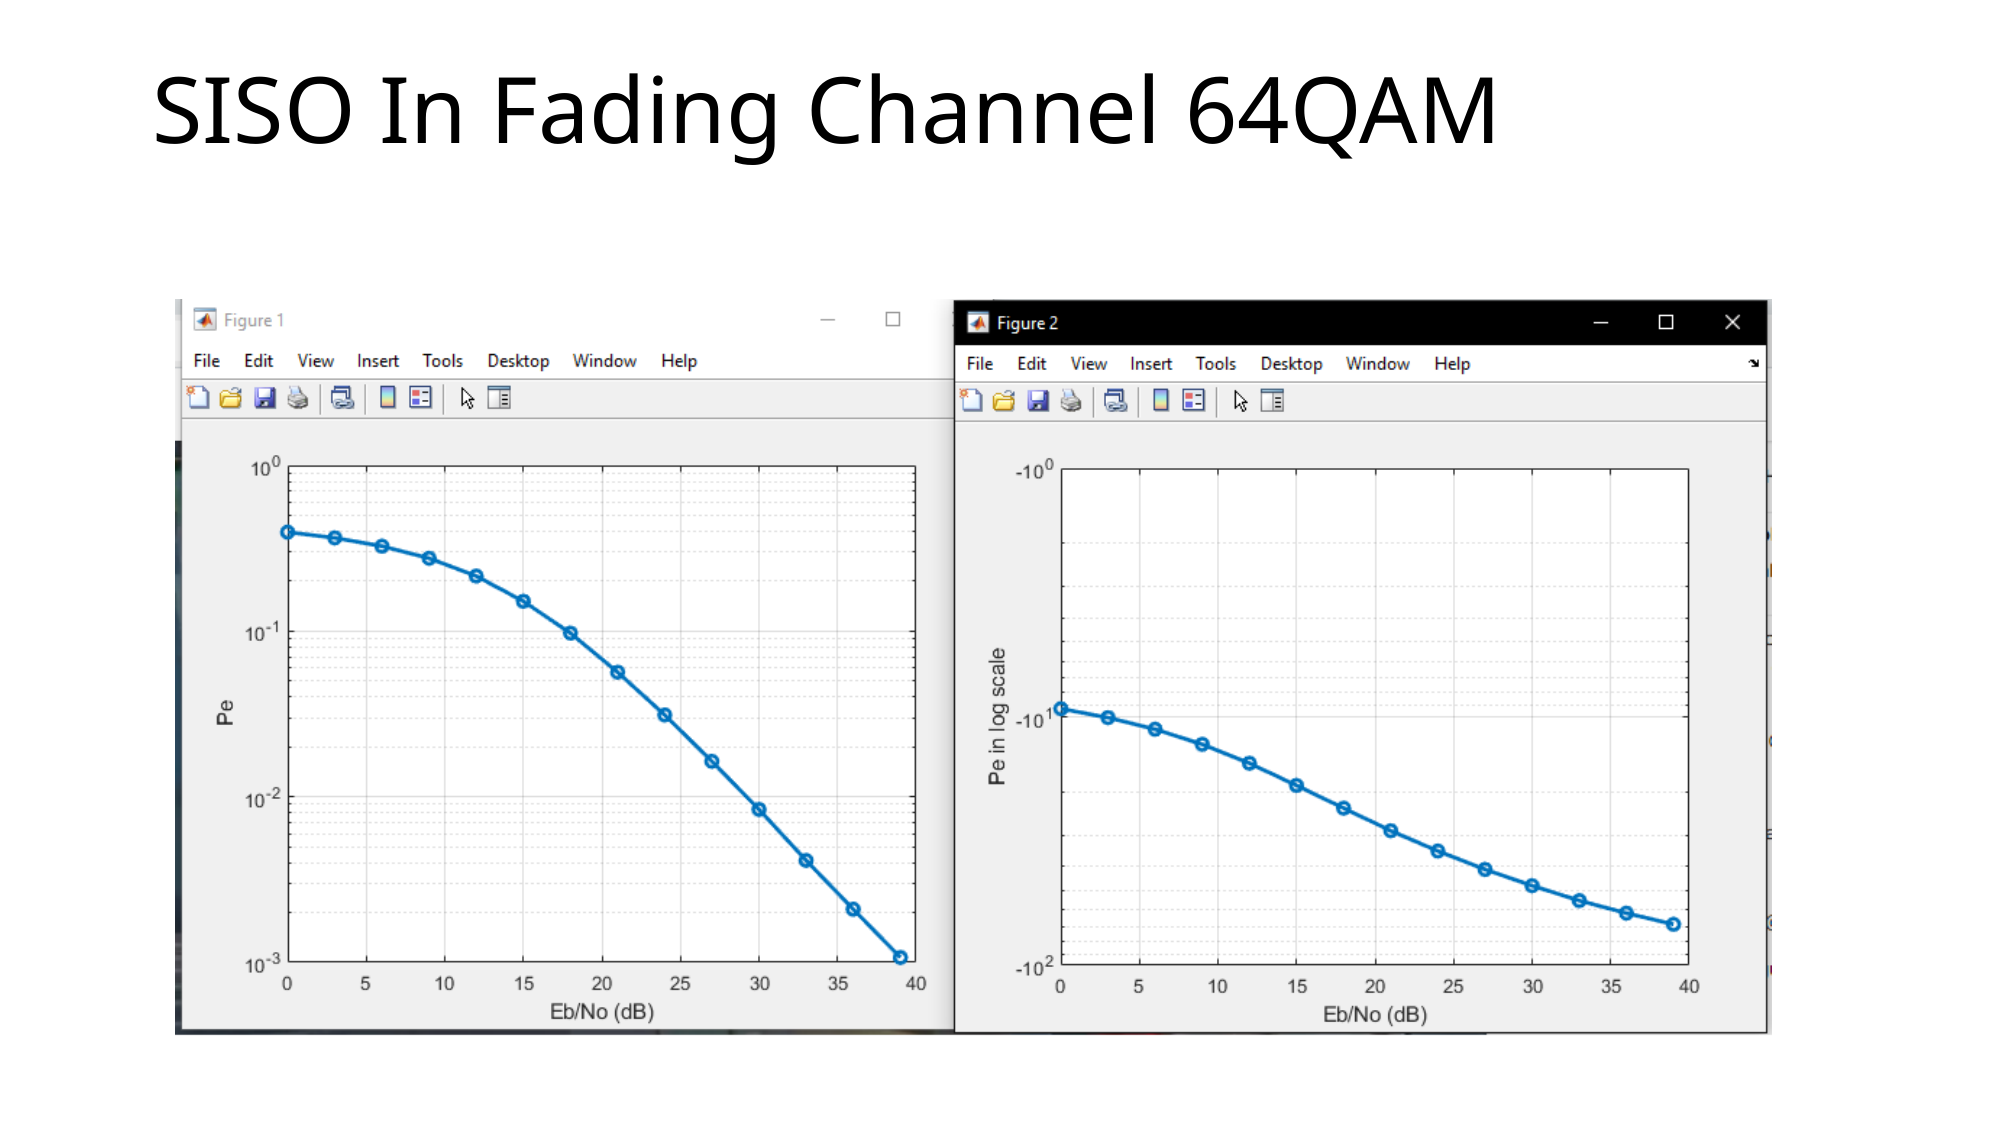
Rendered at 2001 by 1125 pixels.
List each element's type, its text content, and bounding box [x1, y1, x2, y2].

title SISO In Fading Channel 64QAM [137, 59, 1863, 278]
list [175, 299, 1772, 1038]
